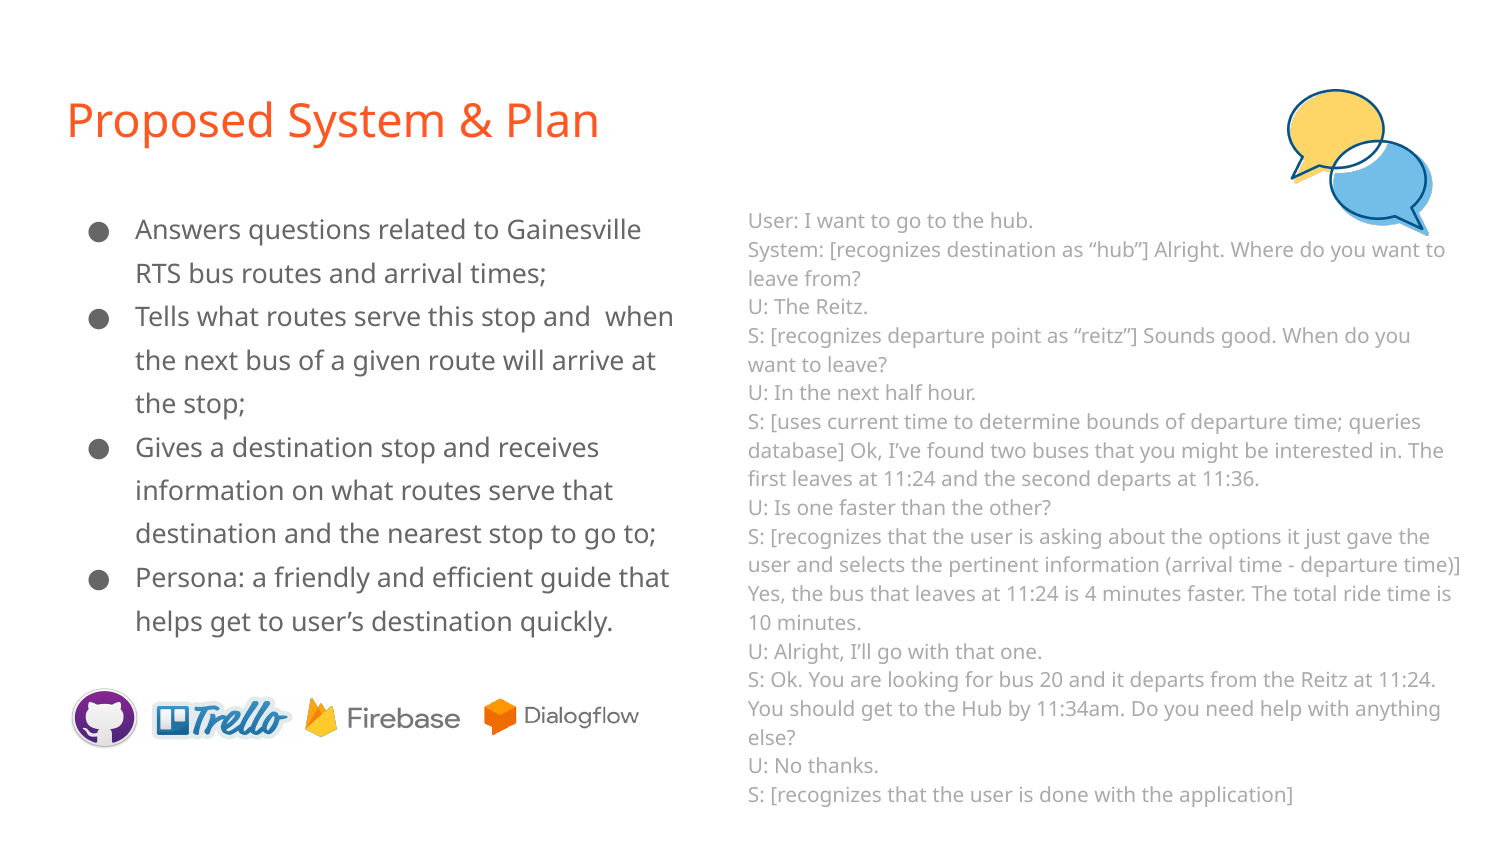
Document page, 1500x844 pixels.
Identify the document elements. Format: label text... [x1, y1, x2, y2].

picture [466, 695, 649, 741]
title Proposed System & Plan [51, 72, 1449, 167]
list User: I want to go to the hub. System: [recognizes destination as “hub”] Alright. Where do you want to leave from? U: The Reitz. S: [recognizes departure point as “reitz”] Sounds good. When do you want to leave? U: In the next half hour. S: [uses current time to determine bounds of departure time; queries database] Ok, I’ve found two buses that you might be interested in. The first leaves at 11:24 and the second departs at 11:36. U: Is one faster than the other? S: [recognizes that the user is asking about the options it just gave the user and selects the pertinent information (arrival time - departure time)] Yes, the bus that leaves at 11:24 is 4 minutes faster. The total ride time is 10 minutes. U: Alright, I’ll go with that one. S: Ok. You are looking for bus 20 and it departs from the Reitz at 11:24. You should get to the Hub by 11:34am. Do you need help with anything else? U: No thanks. S: [recognizes that the user is done with the application] [732, 189, 1477, 750]
picture [1275, 89, 1433, 247]
picture [68, 685, 461, 750]
list Answers questions related to Gainesville RTS bus routes and arrival times; Tells what routes serve this stop and when the next bus of a given route will arrive at the stop; Gives a destination stop and receives information on what routes serve that destination and the nearest stop to go to; Persona: a friendly and efficient guide that helps get to user’s destination quickly. [51, 189, 708, 750]
